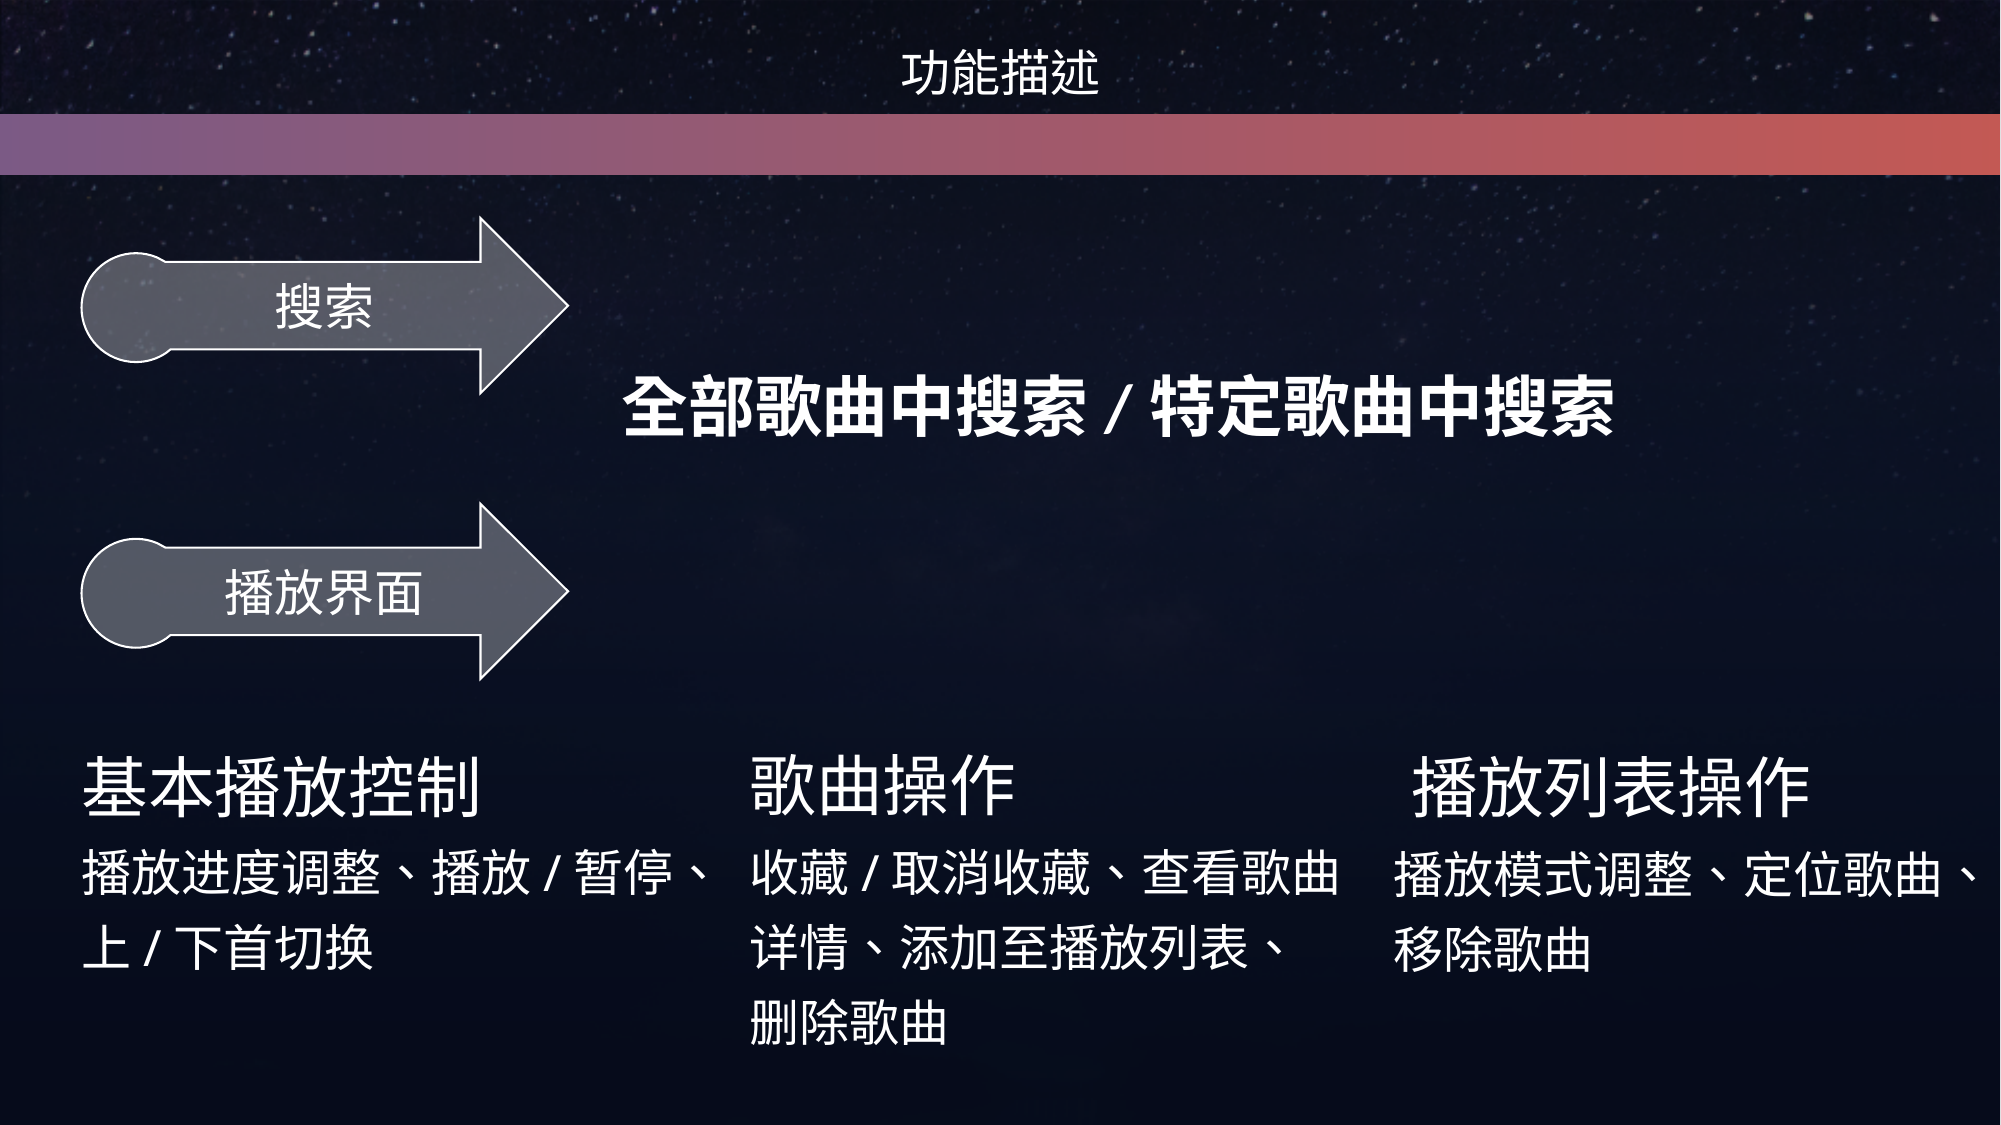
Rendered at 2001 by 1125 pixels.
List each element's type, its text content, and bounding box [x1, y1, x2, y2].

text_box 播放界面 [80, 501, 570, 682]
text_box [81, 761, 749, 1003]
text_box [0, 114, 2000, 176]
text_box 全部歌曲中搜索/特定歌曲中搜索 [606, 357, 1632, 453]
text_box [1393, 761, 2000, 1005]
text_box 功能描述 [387, 33, 1613, 109]
text_box 搜索 [80, 215, 570, 396]
picture [0, 0, 2001, 1125]
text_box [749, 759, 1344, 1003]
